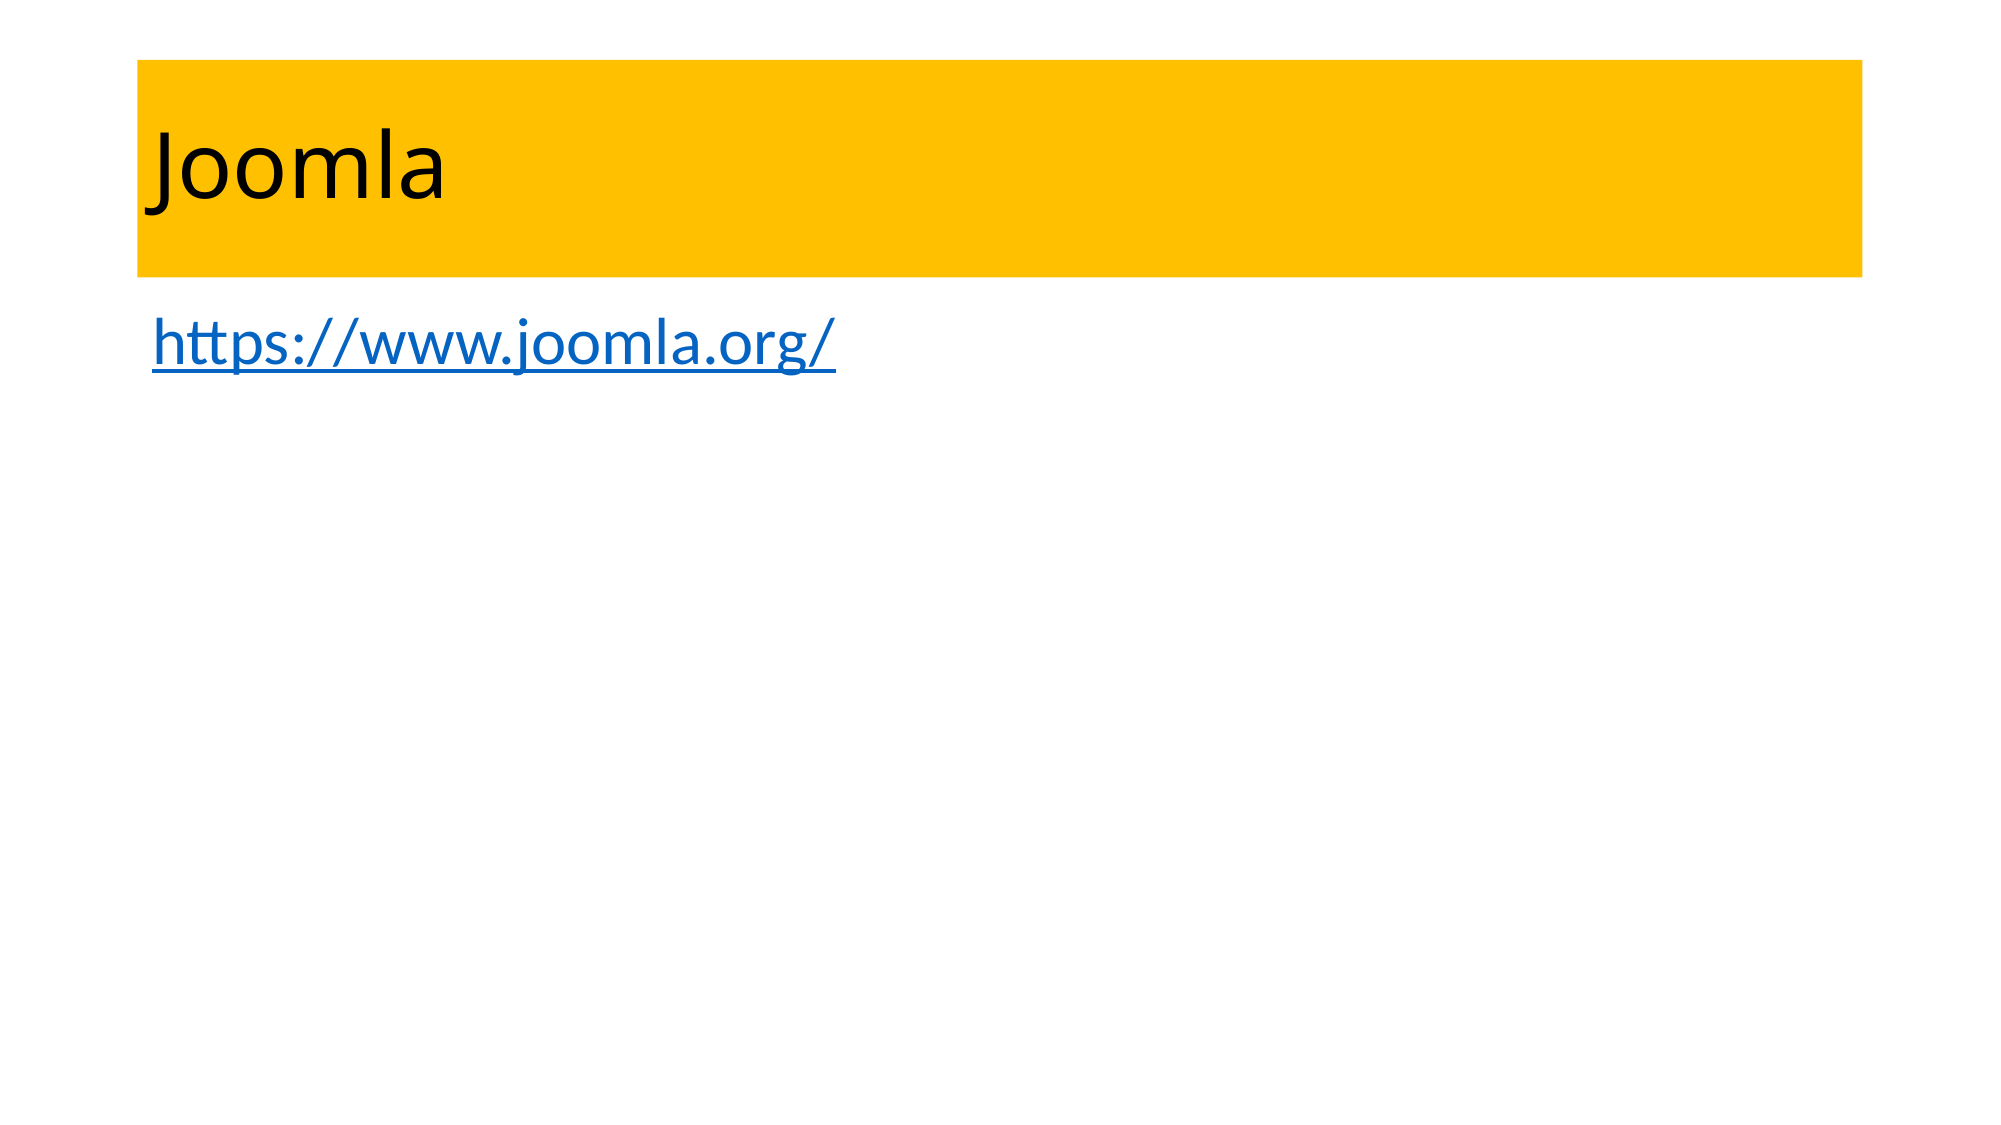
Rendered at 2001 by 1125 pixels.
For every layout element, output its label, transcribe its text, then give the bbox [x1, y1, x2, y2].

list https://www.joomla.org/ [137, 299, 1863, 1014]
title Joomla [137, 59, 1863, 278]
